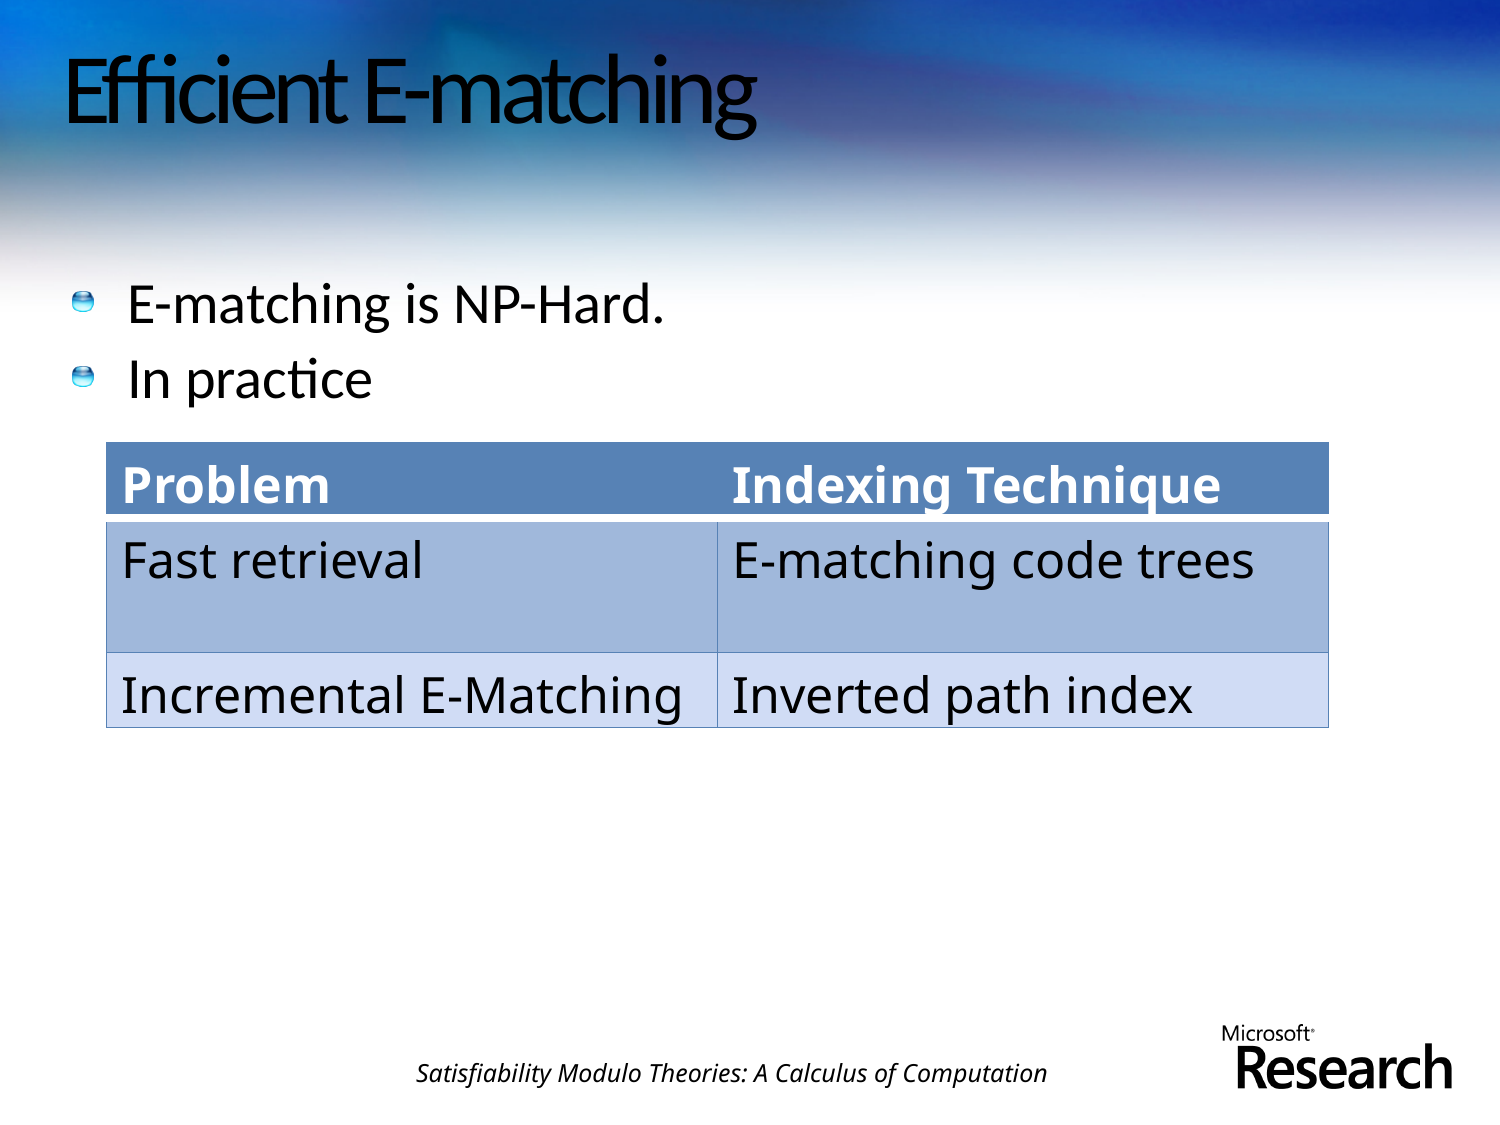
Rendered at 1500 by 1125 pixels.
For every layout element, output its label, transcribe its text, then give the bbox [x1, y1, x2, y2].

table_header Indexing Technique [718, 443, 1328, 514]
table_header Problem [107, 443, 717, 514]
table_cell Fast retrieval [107, 522, 717, 652]
footer Satisfiability Modulo Theories: A Calculus of Computation [324, 1042, 1141, 1103]
picture [0, 0, 1500, 1125]
table_cell E-matching code trees [718, 522, 1328, 652]
table_cell Inverted path index [718, 653, 1328, 727]
title Efficient E-matching [62, 37, 1438, 148]
table_cell Incremental E-Matching [107, 653, 717, 727]
text_box E-matching is NP-Hard. In practice [63, 273, 1439, 411]
